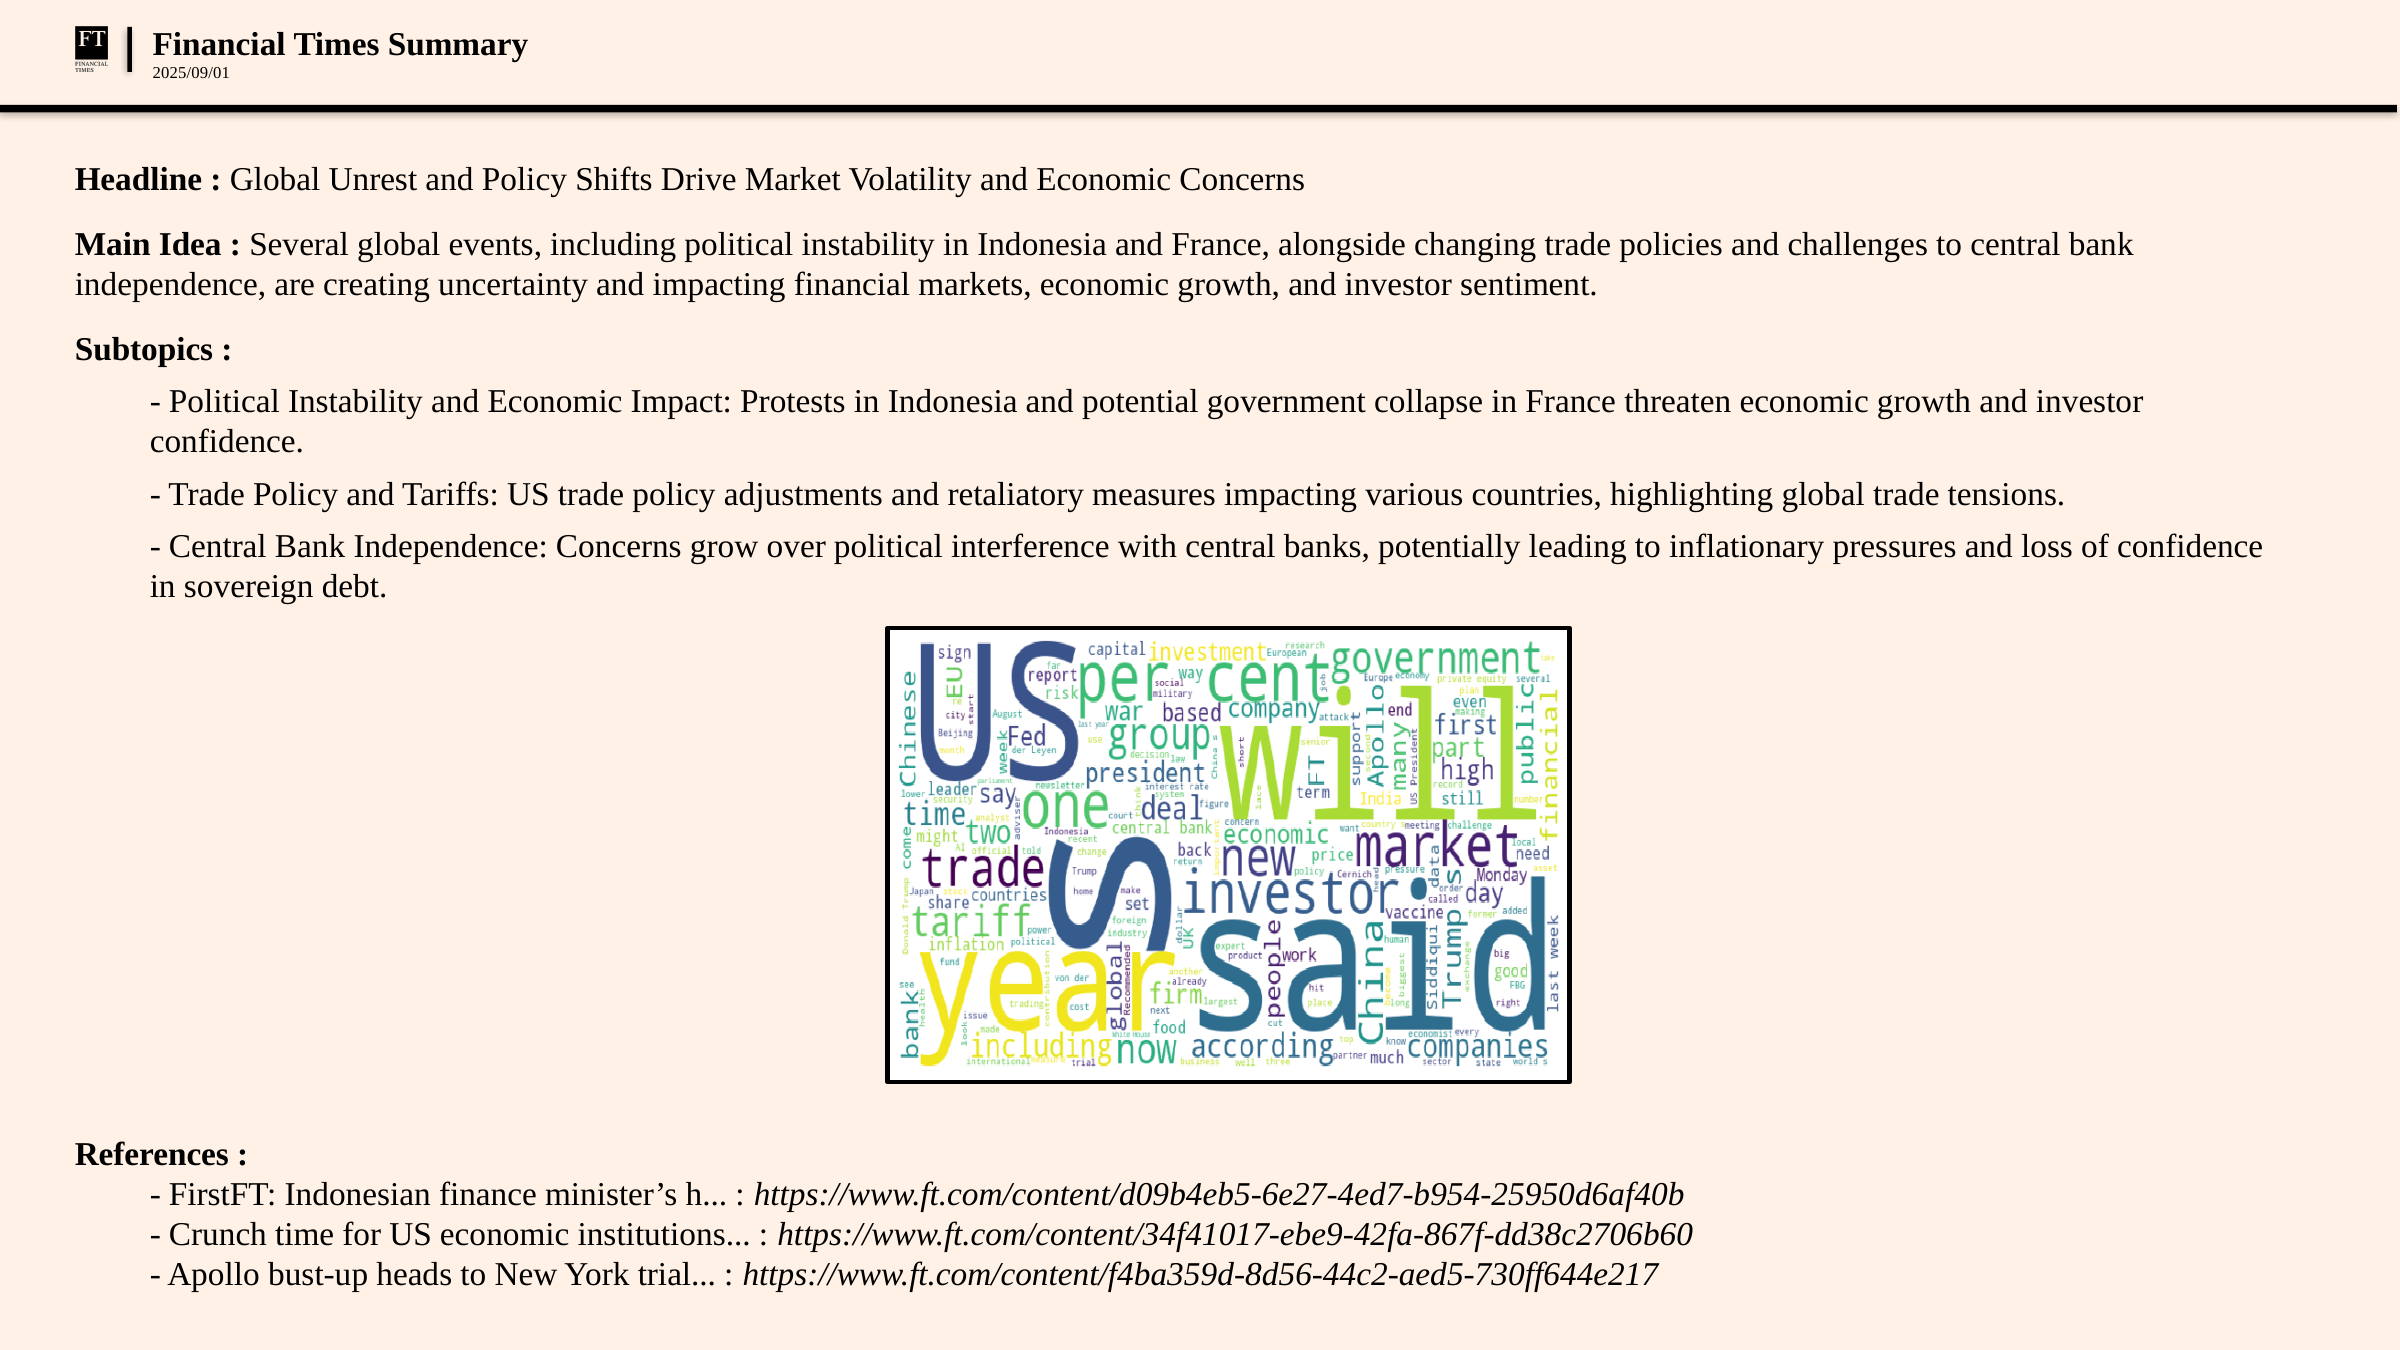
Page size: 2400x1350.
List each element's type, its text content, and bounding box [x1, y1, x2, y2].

text_box [0, 104, 59, 113]
text_box [127, 26, 133, 73]
text_box Headline : Global Unrest and Policy Shifts Drive Market Volatility and Economic Concerns Main Idea : Several global events, including political instability in Indonesia and France, alongside changing trade policies and challenges to central bank independence, are creating uncertainty and impacting financial markets, economic growth, and investor sentiment. Subtopics : - Political Instability and Economic Impact: Protests in Indonesia and potential government collapse in France threaten economic growth and investor confidence. - Trade Policy and Tariffs: US trade policy adjustments and retaliatory measures impacting various countries, highlighting global trade tensions. - Central Bank Independence: Concerns grow over political interference with central banks, potentially leading to inflationary pressures and loss of confidence in sovereign debt. [59, 104, 2310, 612]
text_box References : - FirstFT: Indonesian finance minister’s h... : https://www.ft.com/content/d09b4eb5-6e27-4ed7-b954-25950d6af40b - Crunch time for US economic institutions... : https://www.ft.com/content/34f41017-ebe9-42fa-867f-dd38c2706b60 - Apollo bust-up heads to New York trial... : https://www.ft.com/content/f4ba359d-8d56-44c2-aed5-730ff644e217 [59, 1079, 2310, 1300]
picture [74, 26, 109, 73]
picture [889, 629, 1568, 1081]
text_box Financial Times Summary 2025/09/01 [137, 0, 603, 90]
text_box [2310, 104, 2398, 113]
